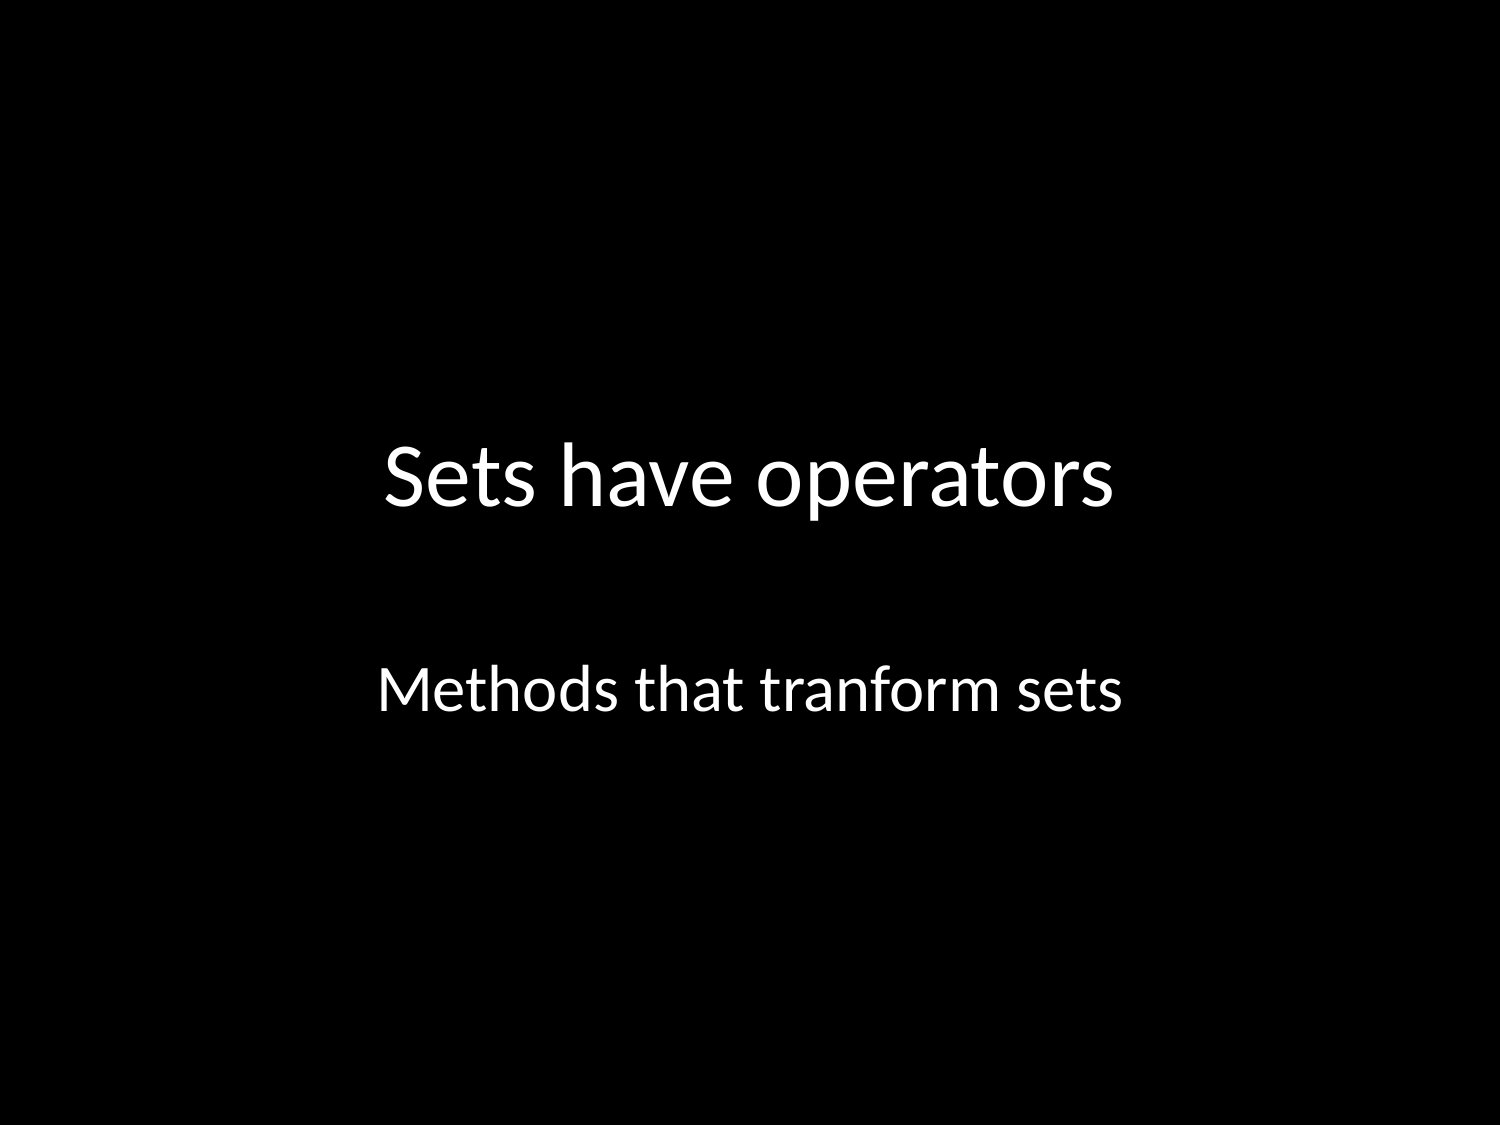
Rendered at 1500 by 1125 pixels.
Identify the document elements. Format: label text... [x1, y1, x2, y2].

title Sets have operators [112, 349, 1388, 591]
subtitle Methods that tranform sets [225, 637, 1275, 925]
